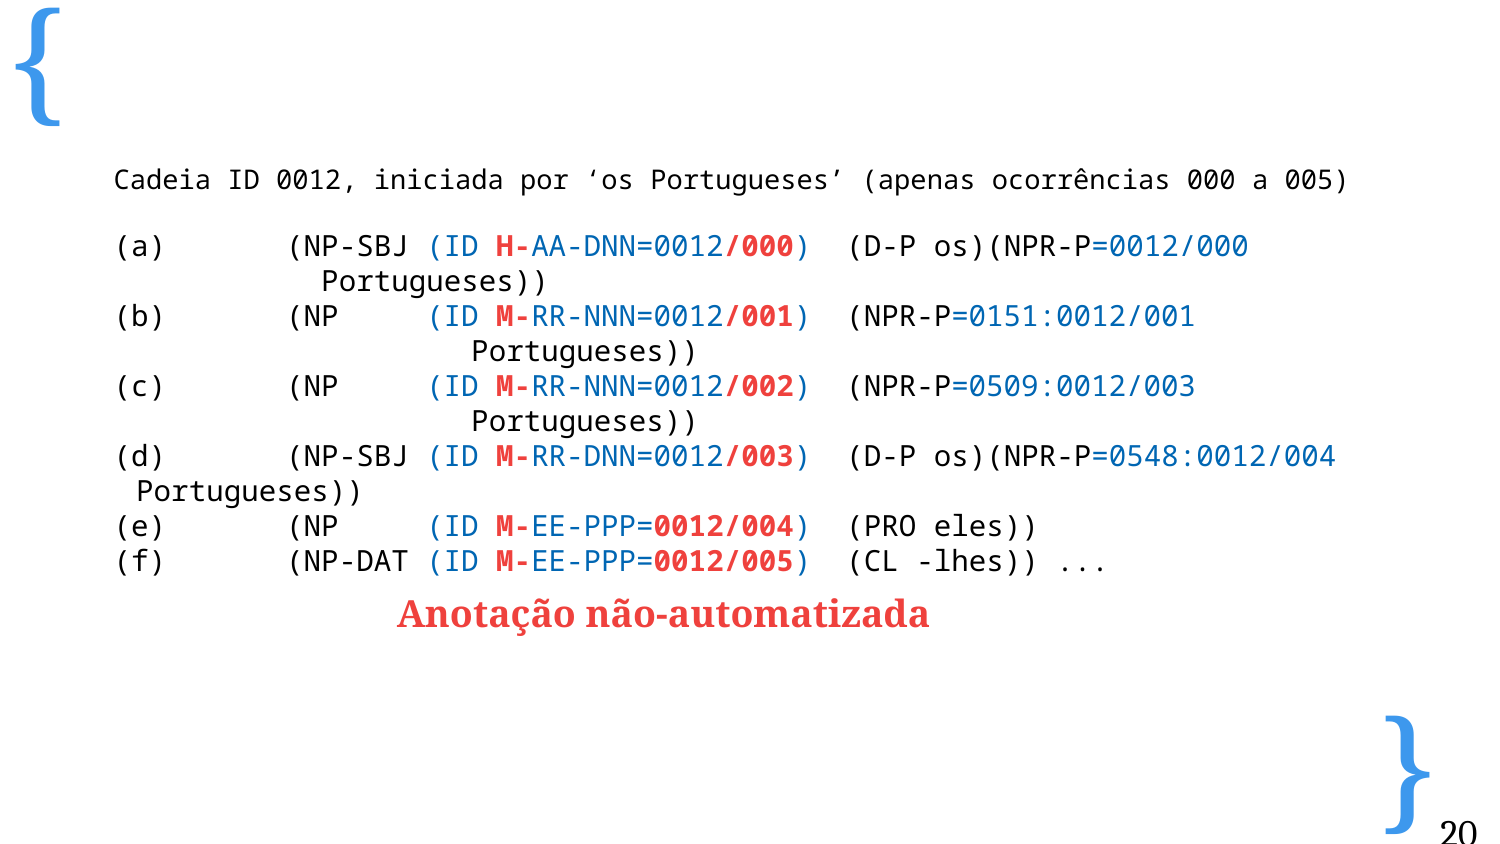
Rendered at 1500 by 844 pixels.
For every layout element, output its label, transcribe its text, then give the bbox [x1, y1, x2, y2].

text_box Anotação não-automatizada [387, 585, 1113, 699]
text_box Cadeia ID 0012, iniciada por ‘os Portugueses’ (apenas ocorrências 000 a 005) (a) (NP-SBJ (ID H-AA-DNN=0012/000) (D-P os)(NPR-P=0012/000 Portugueses)) (b) (NP (ID M-RR-NNN=0012/001) (NPR-P=0151:0012/001 Portugueses)) (c) (NP (ID M-RR-NNN=0012/002) (NPR-P=0509:0012/003 Portugueses)) (d) (NP-SBJ (ID M-RR-DNN=0012/003) (D-P os)(NPR-P=0548:0012/004 Portugueses)) (e) (NP (ID M-EE-PPP=0012/004) (PRO eles)) (f) (NP-DAT (ID M-EE-PPP=0012/005) (CL -lhes)) ... [83, 209, 1453, 530]
text_box 203 [1440, 808, 1495, 832]
